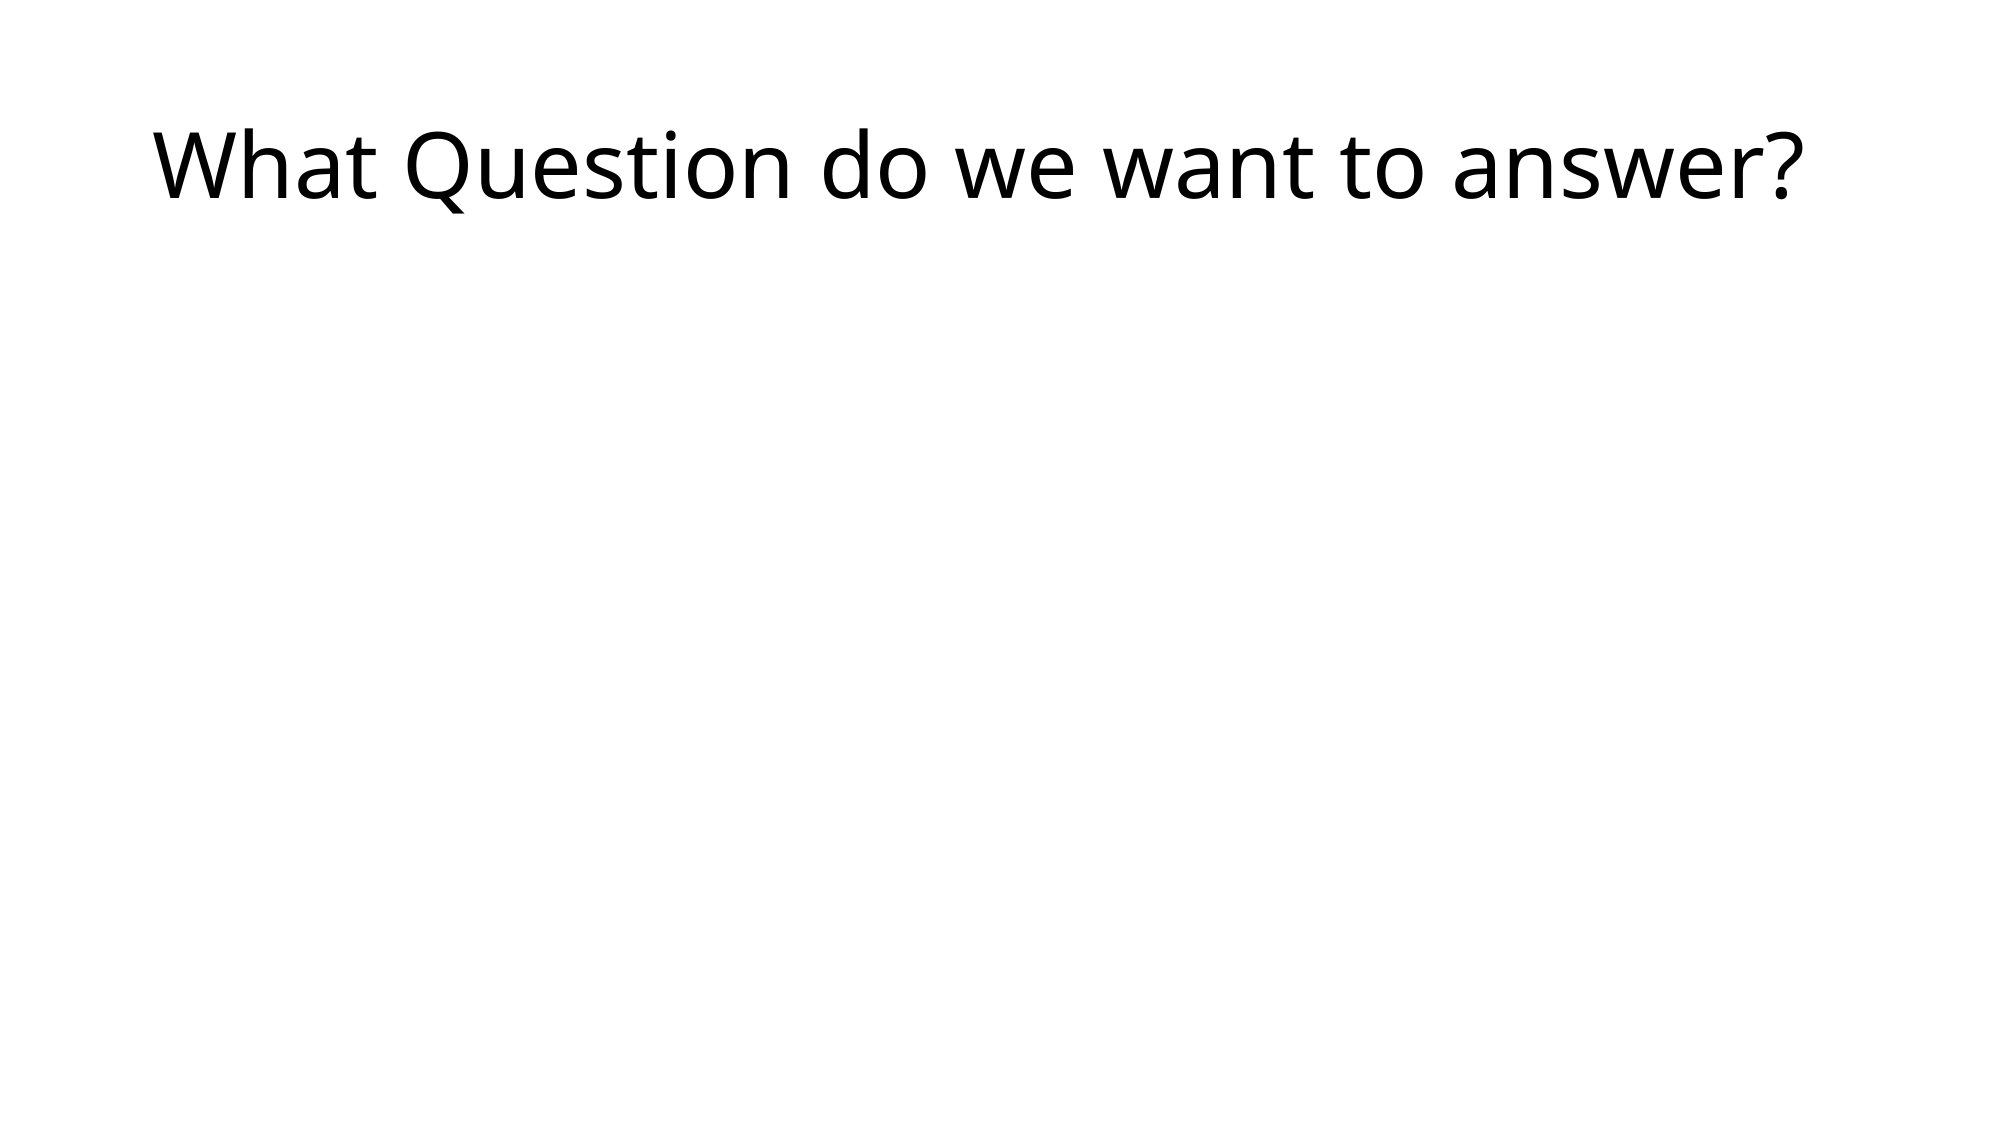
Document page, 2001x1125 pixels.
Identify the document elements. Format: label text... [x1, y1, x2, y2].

title What Question do we want to answer? [137, 59, 1863, 278]
